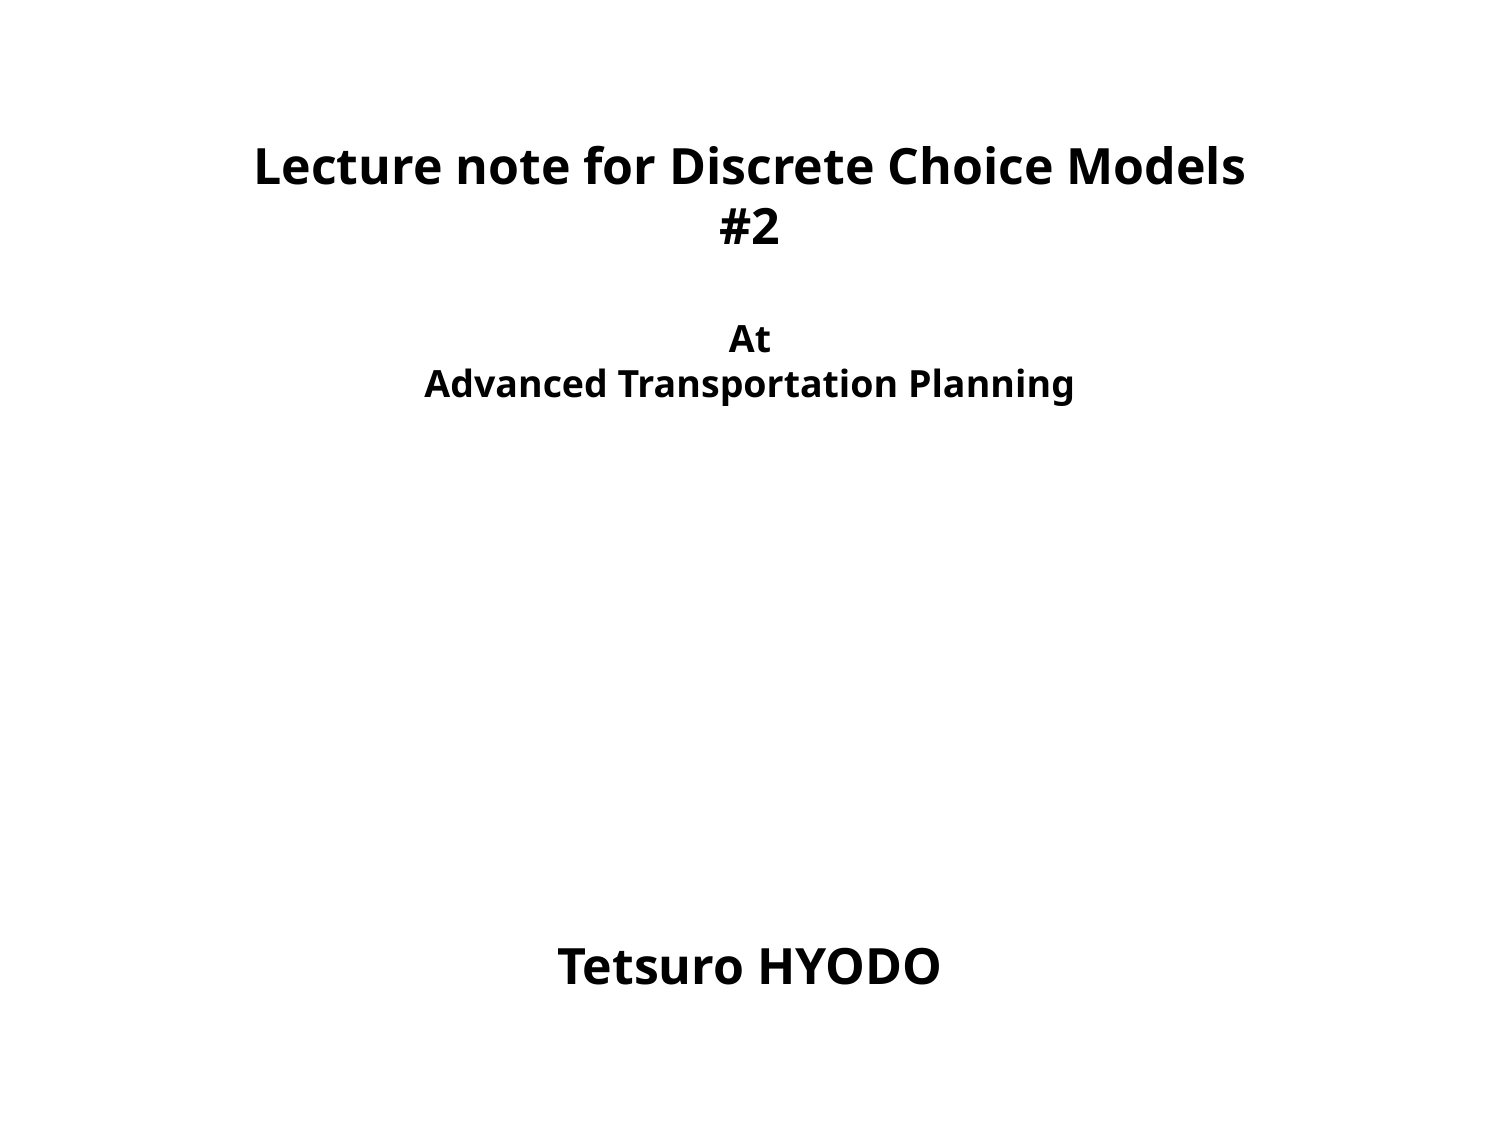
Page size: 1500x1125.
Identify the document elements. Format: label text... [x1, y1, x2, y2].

text_box Lecture note for Discrete Choice Models #2 At Advanced Transportation Planning Tetsuro HYODO [238, 127, 1262, 1003]
